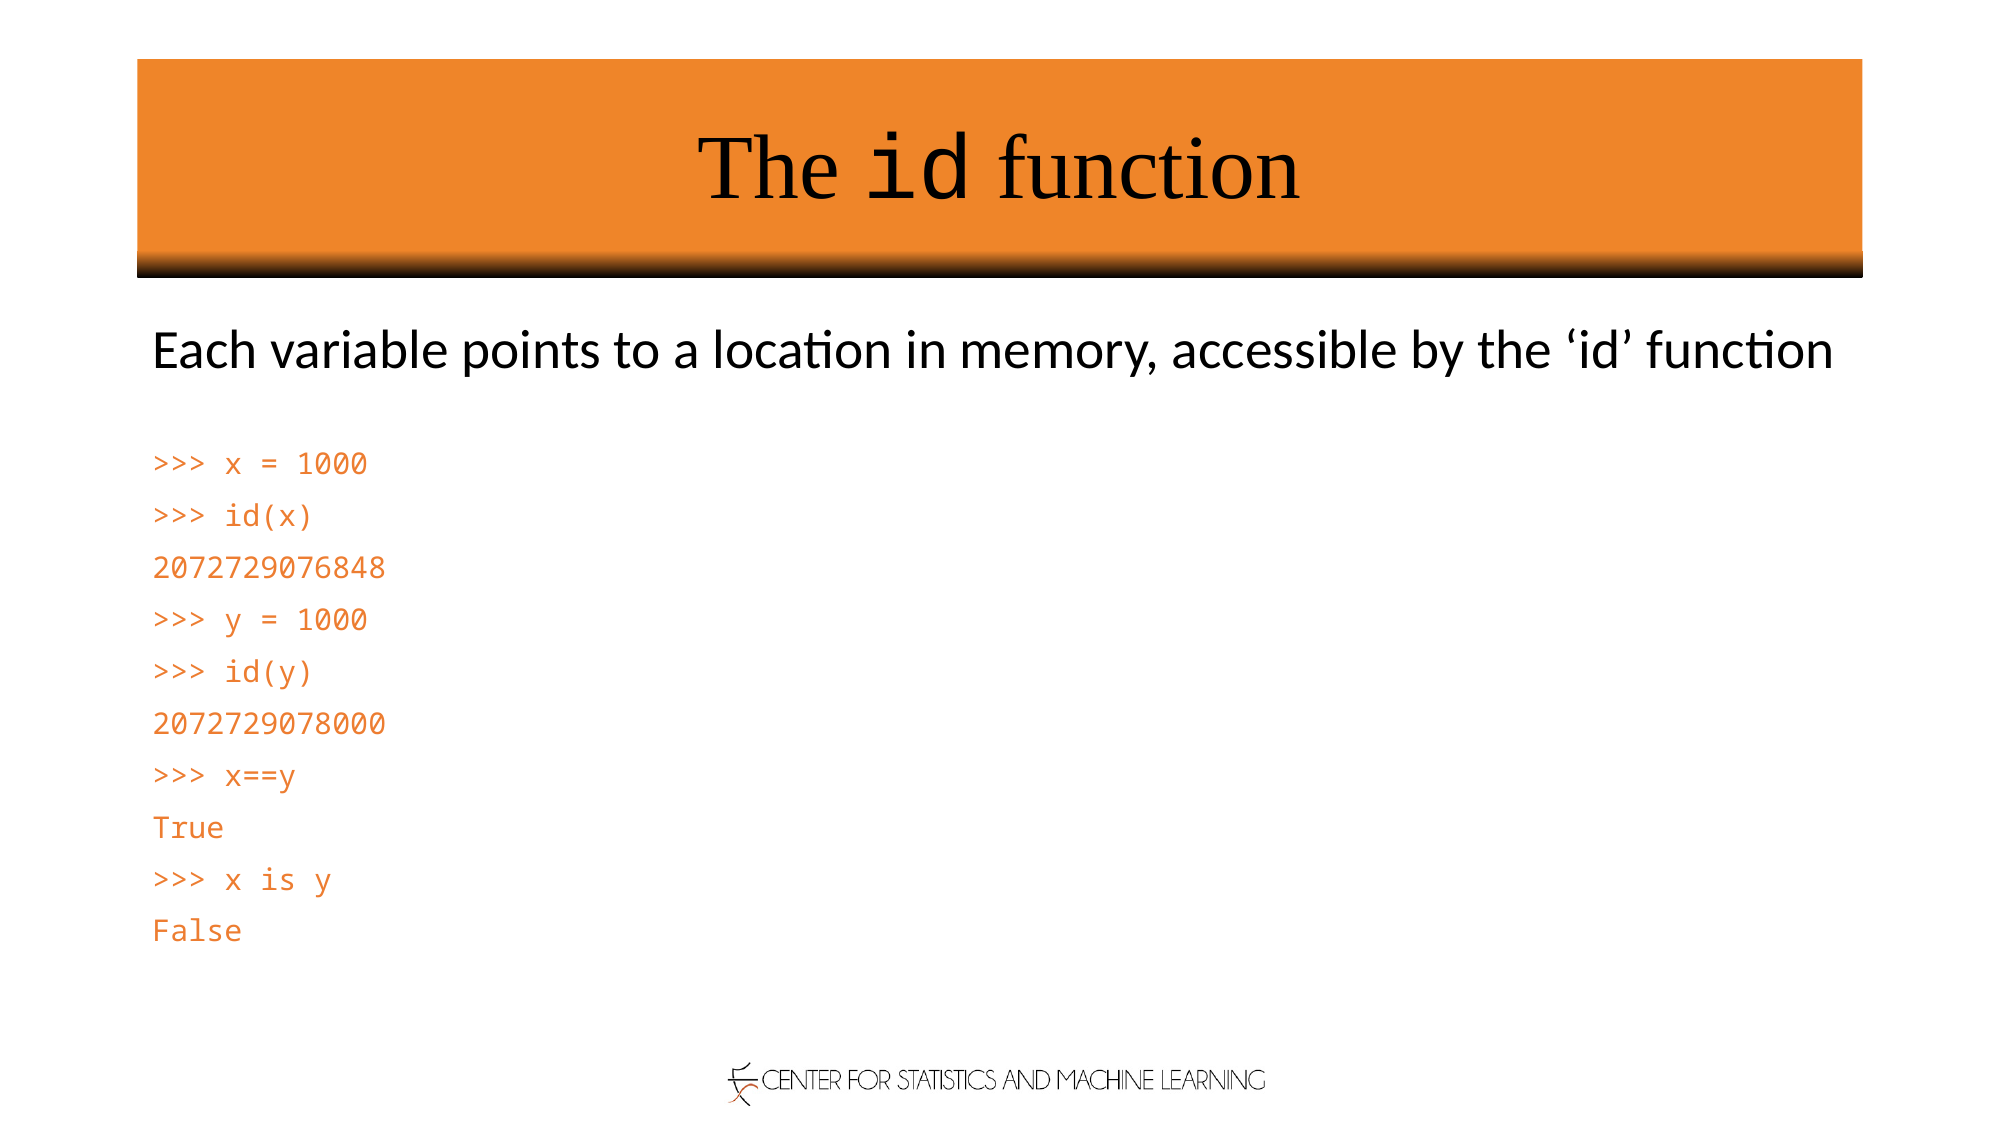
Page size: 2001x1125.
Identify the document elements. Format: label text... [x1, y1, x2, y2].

list Each variable points to a location in memory, accessible by the ‘id’ function >>> x = 1000 >>> id(x) 2072729076848 >>> y = 1000 >>> id(y) 2072729078000 >>> x==y True >>> x is y False [137, 299, 1863, 1027]
picture [724, 1060, 1276, 1108]
title The id function [137, 59, 1863, 278]
